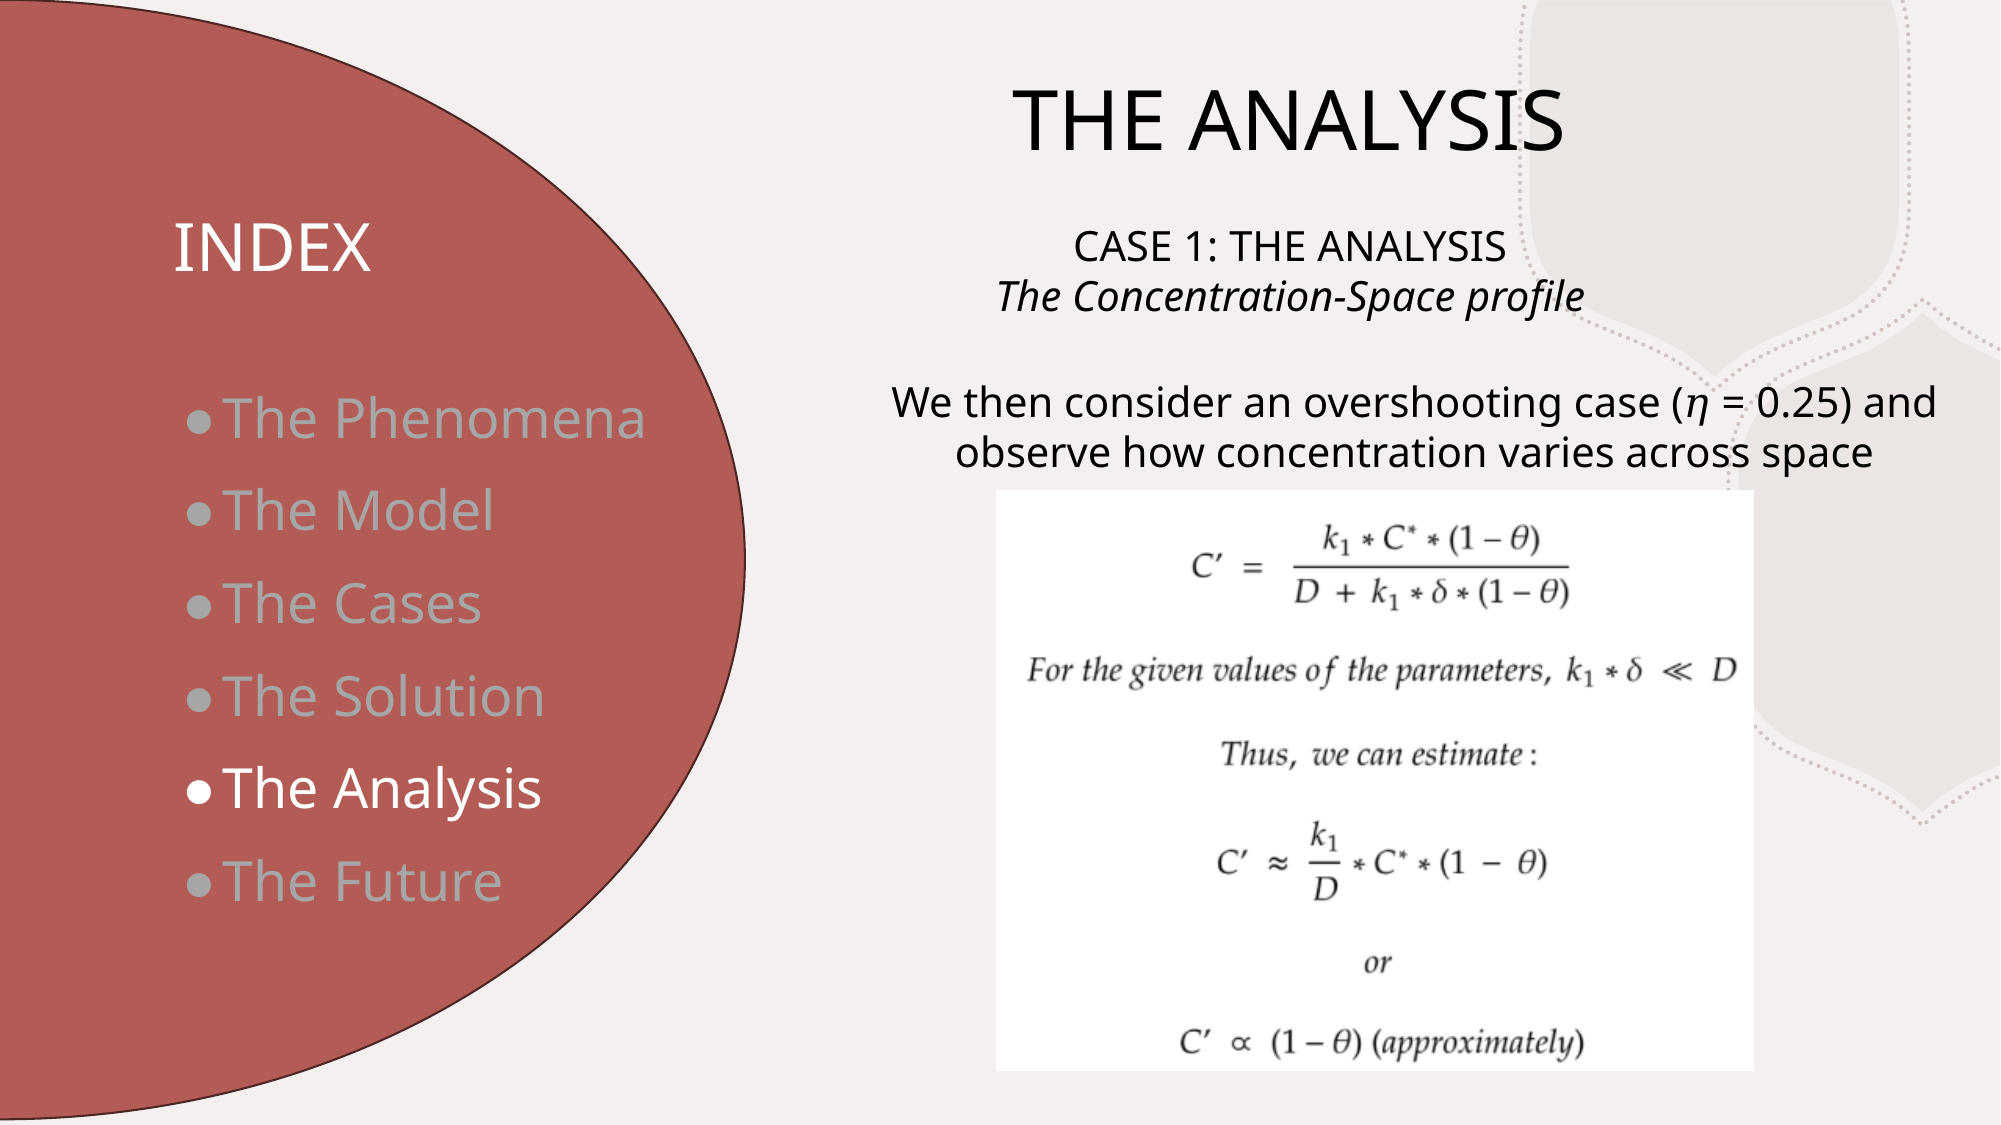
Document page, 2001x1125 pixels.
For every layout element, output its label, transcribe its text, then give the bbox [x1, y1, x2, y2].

picture [996, 490, 1754, 1071]
text_box [0, 0, 746, 1121]
list The Phenomena The Model The Cases The Solution The Analysis The Future [158, 368, 675, 968]
text_box THE ANALYSIS [676, 30, 1902, 205]
text_box We then consider an overshooting case (𝜂 = 0.25) and observe how concentration varies across space [828, 368, 2000, 584]
title INDEX [158, 157, 1648, 332]
text_box CASE 1: THE ANALYSIS The Concentration-Space profile [828, 212, 1753, 328]
